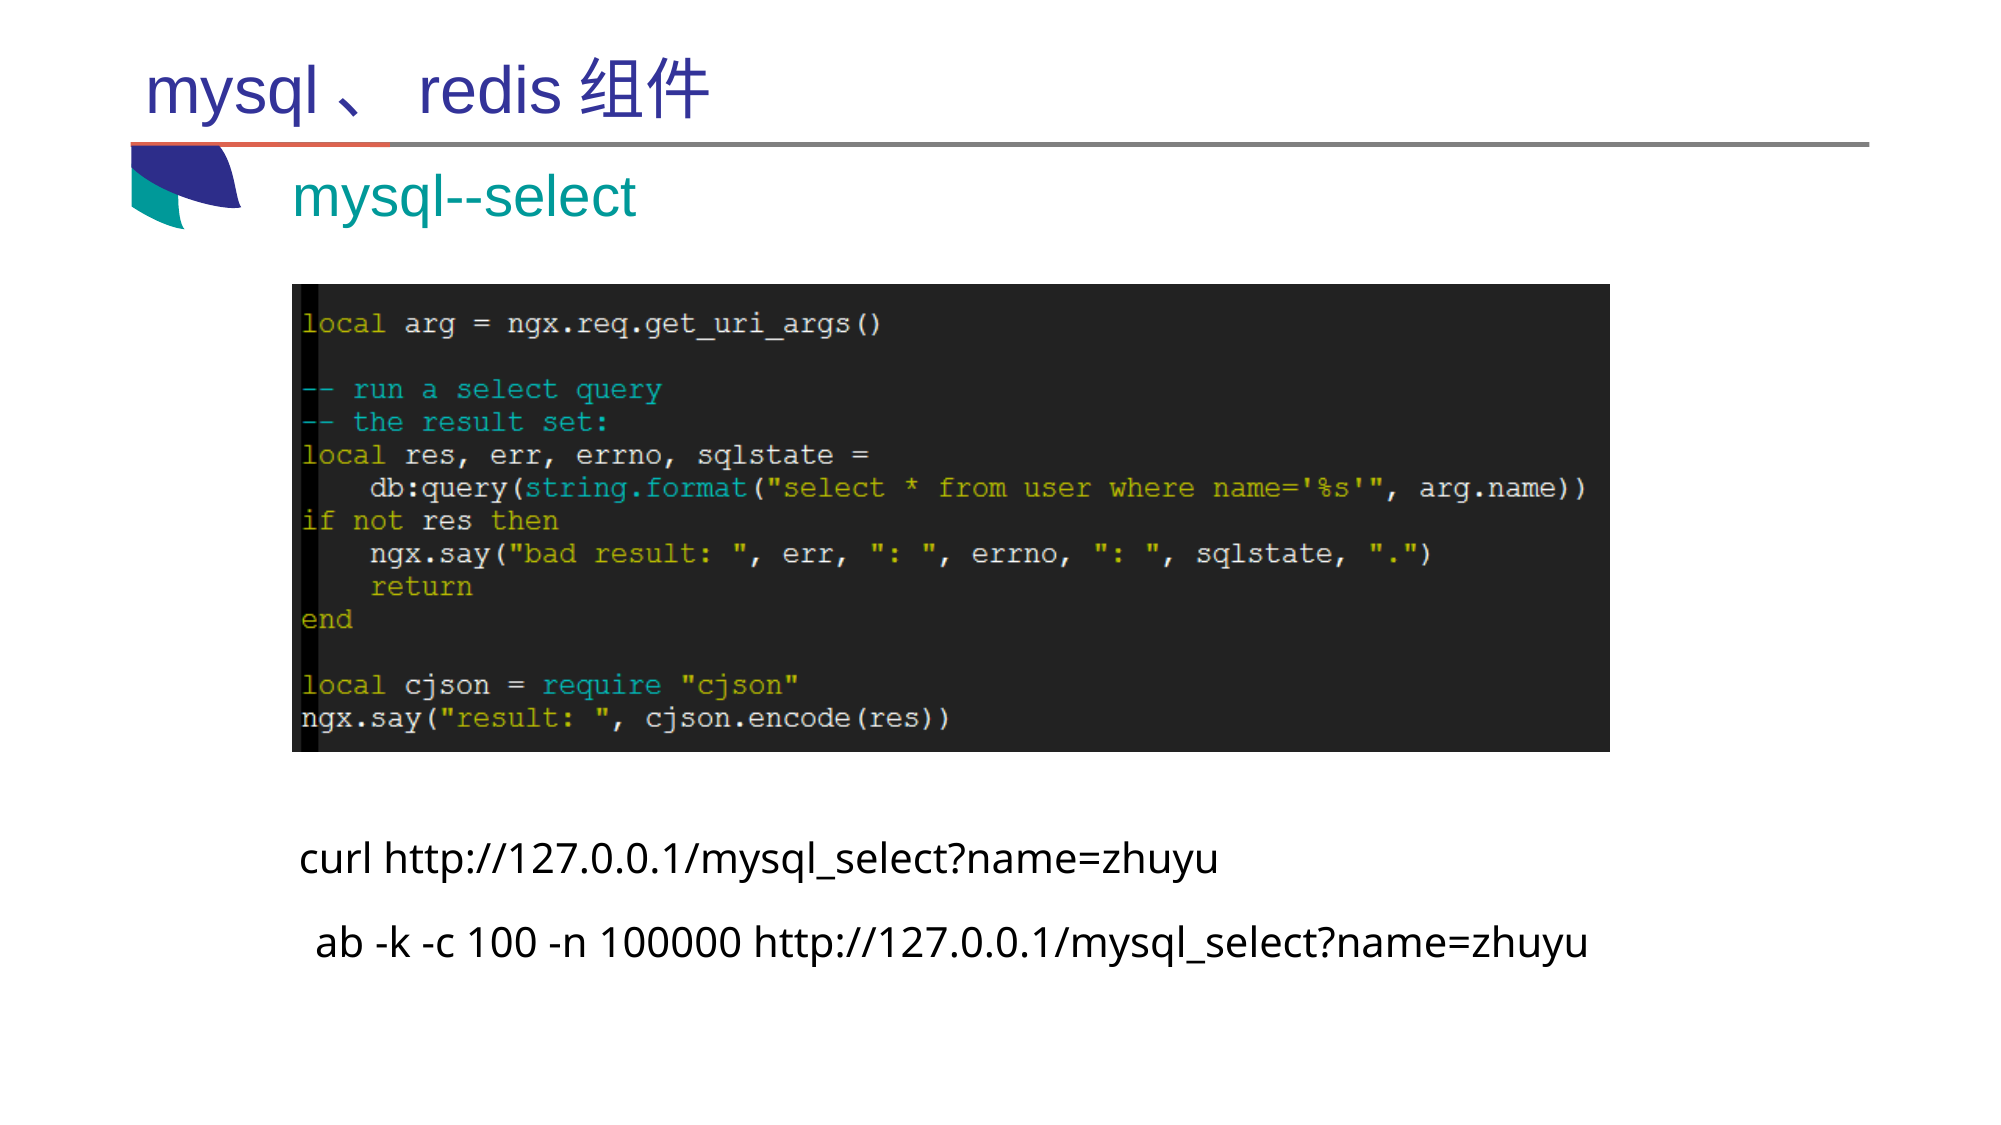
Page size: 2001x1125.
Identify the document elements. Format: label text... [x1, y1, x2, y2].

text_box ab -k -c 100 -n 100000 http://127.0.0.1/mysql_select?name=zhuyu [300, 908, 1606, 974]
text_box mysql、redis组件 [130, 28, 1870, 142]
text_box [130, 145, 243, 210]
picture [292, 284, 1610, 752]
text_box curl http://127.0.0.1/mysql_select?name=zhuyu [284, 824, 1309, 890]
text_box [130, 169, 188, 231]
text_box mysql--select [278, 147, 877, 248]
